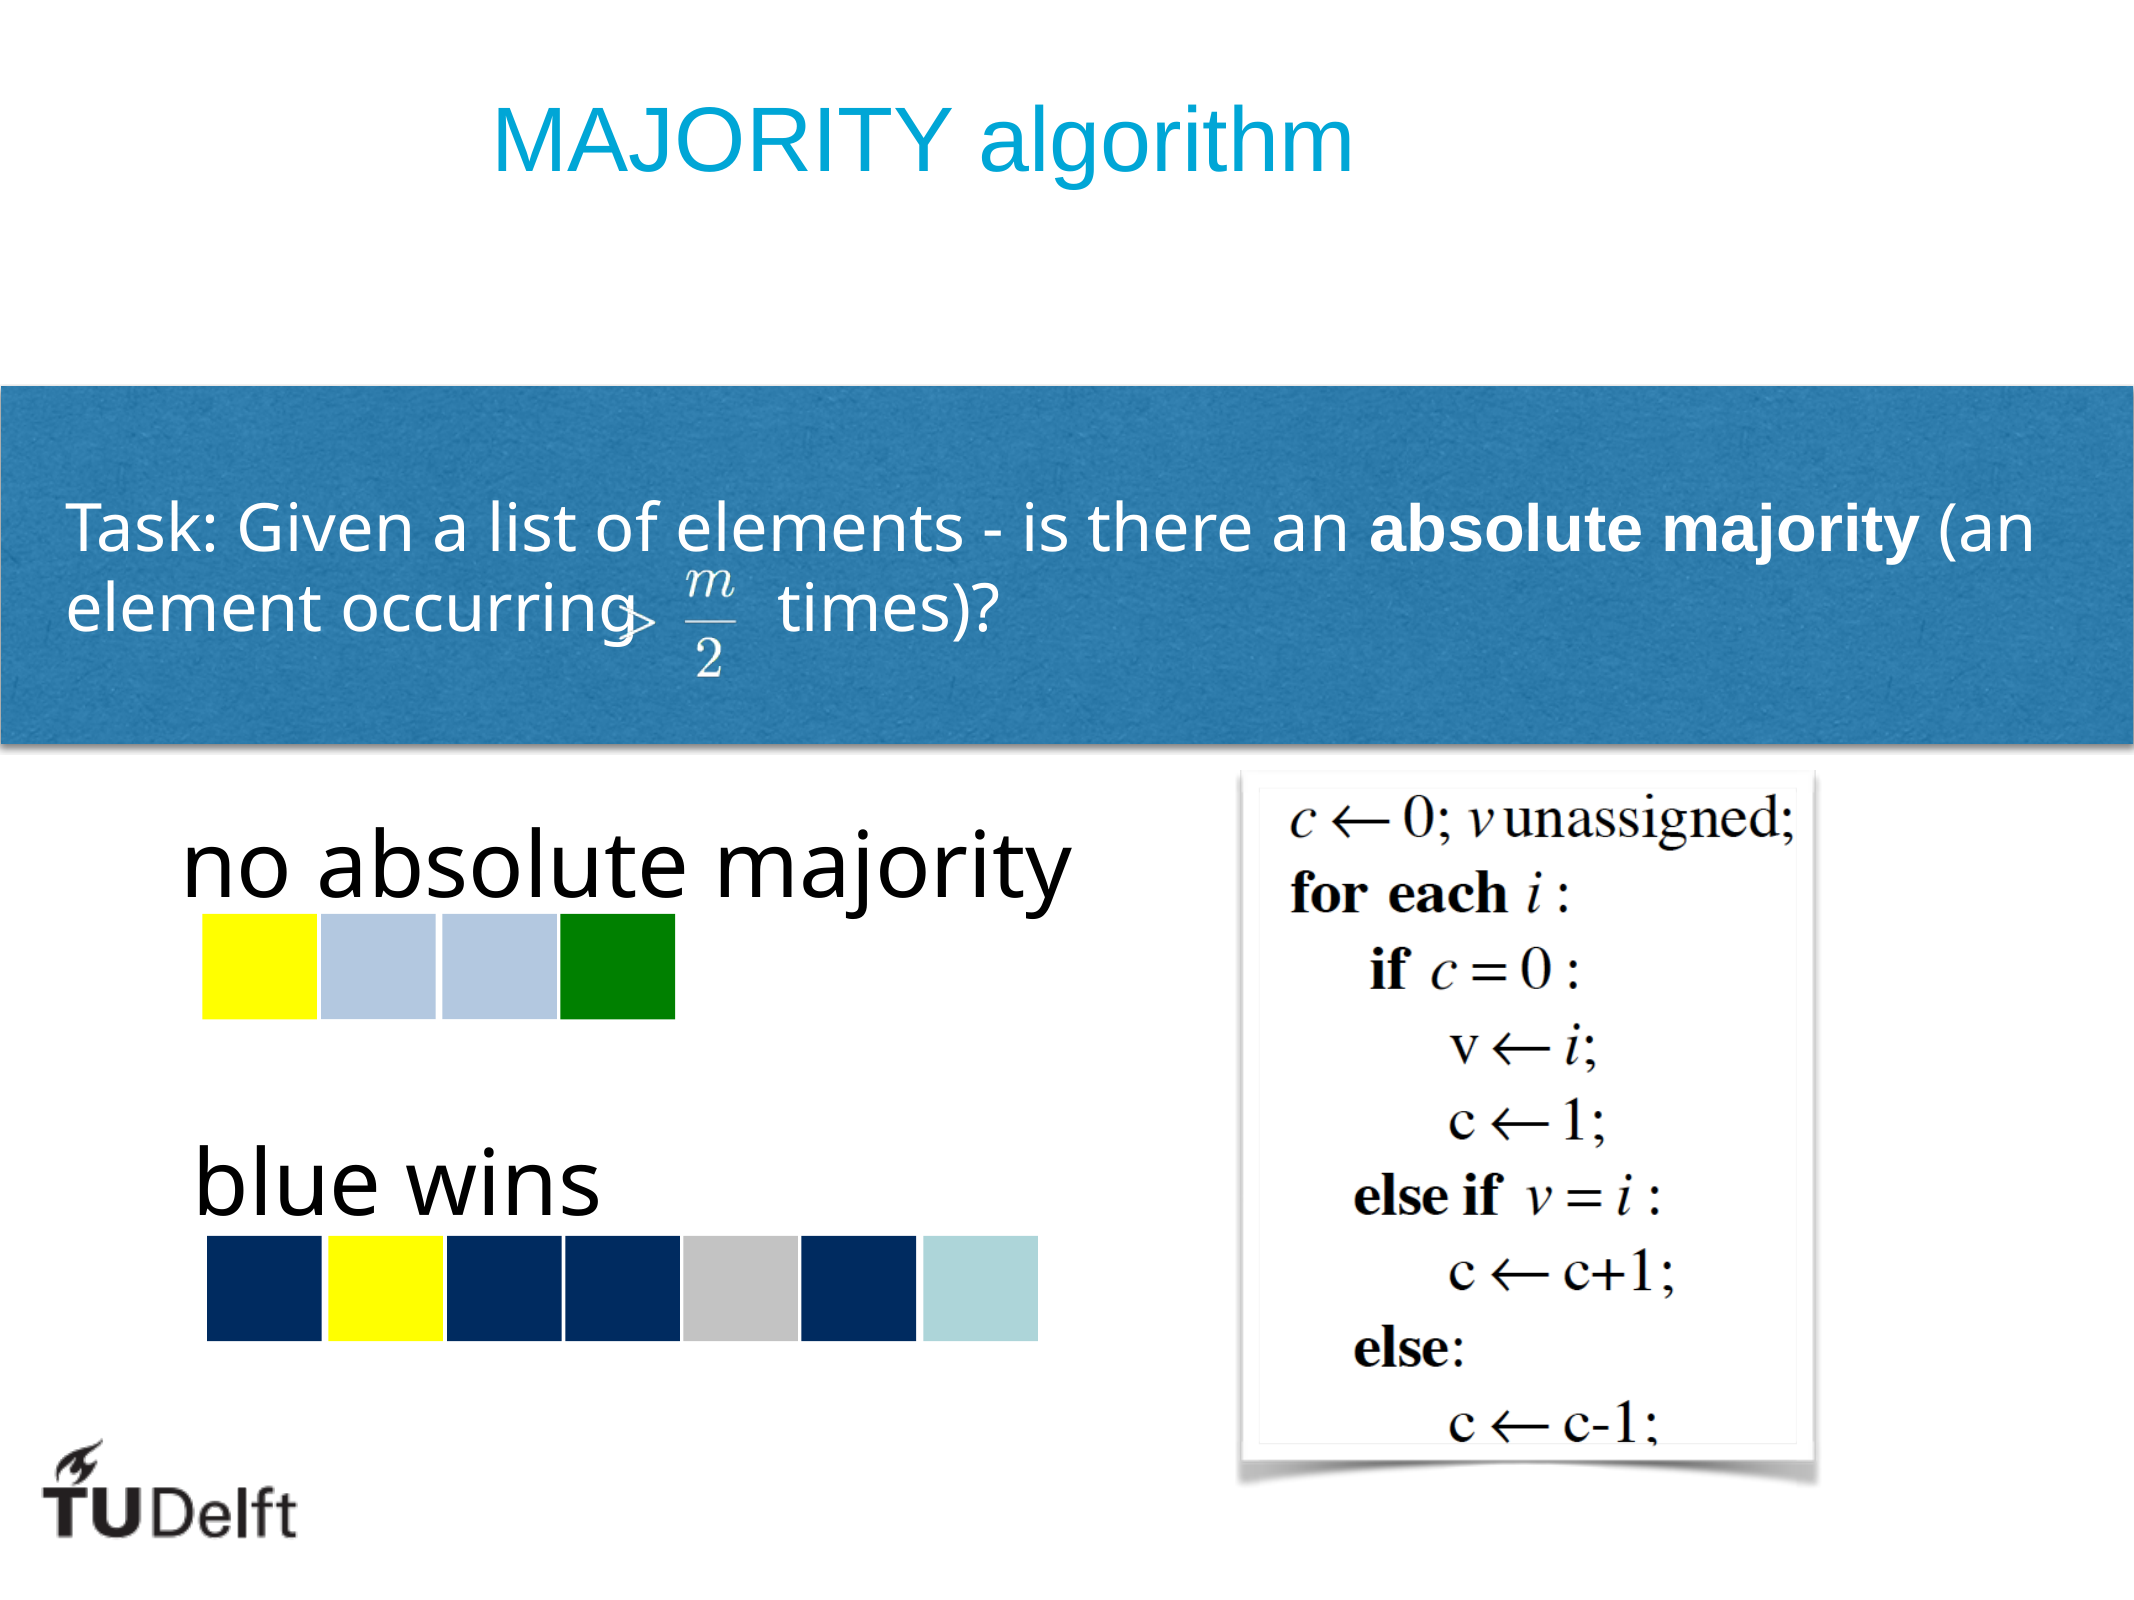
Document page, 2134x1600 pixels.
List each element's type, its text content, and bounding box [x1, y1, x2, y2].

text_box [207, 1235, 322, 1342]
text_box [1235, 769, 1824, 1492]
text_box [565, 1235, 680, 1342]
text_box [202, 913, 317, 1020]
text_box [801, 1235, 917, 1342]
text_box [328, 1235, 443, 1342]
text_box [321, 913, 436, 1020]
text_box [442, 913, 557, 1020]
text_box [447, 1235, 562, 1342]
text_box [923, 1235, 1038, 1342]
text_box [560, 913, 676, 1020]
text_box [683, 1235, 798, 1342]
text_box no absolute majority [172, 797, 1081, 924]
title MAJORITY algorithm [491, 79, 2134, 328]
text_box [0, 386, 2134, 745]
text_box blue wins [185, 1116, 611, 1242]
